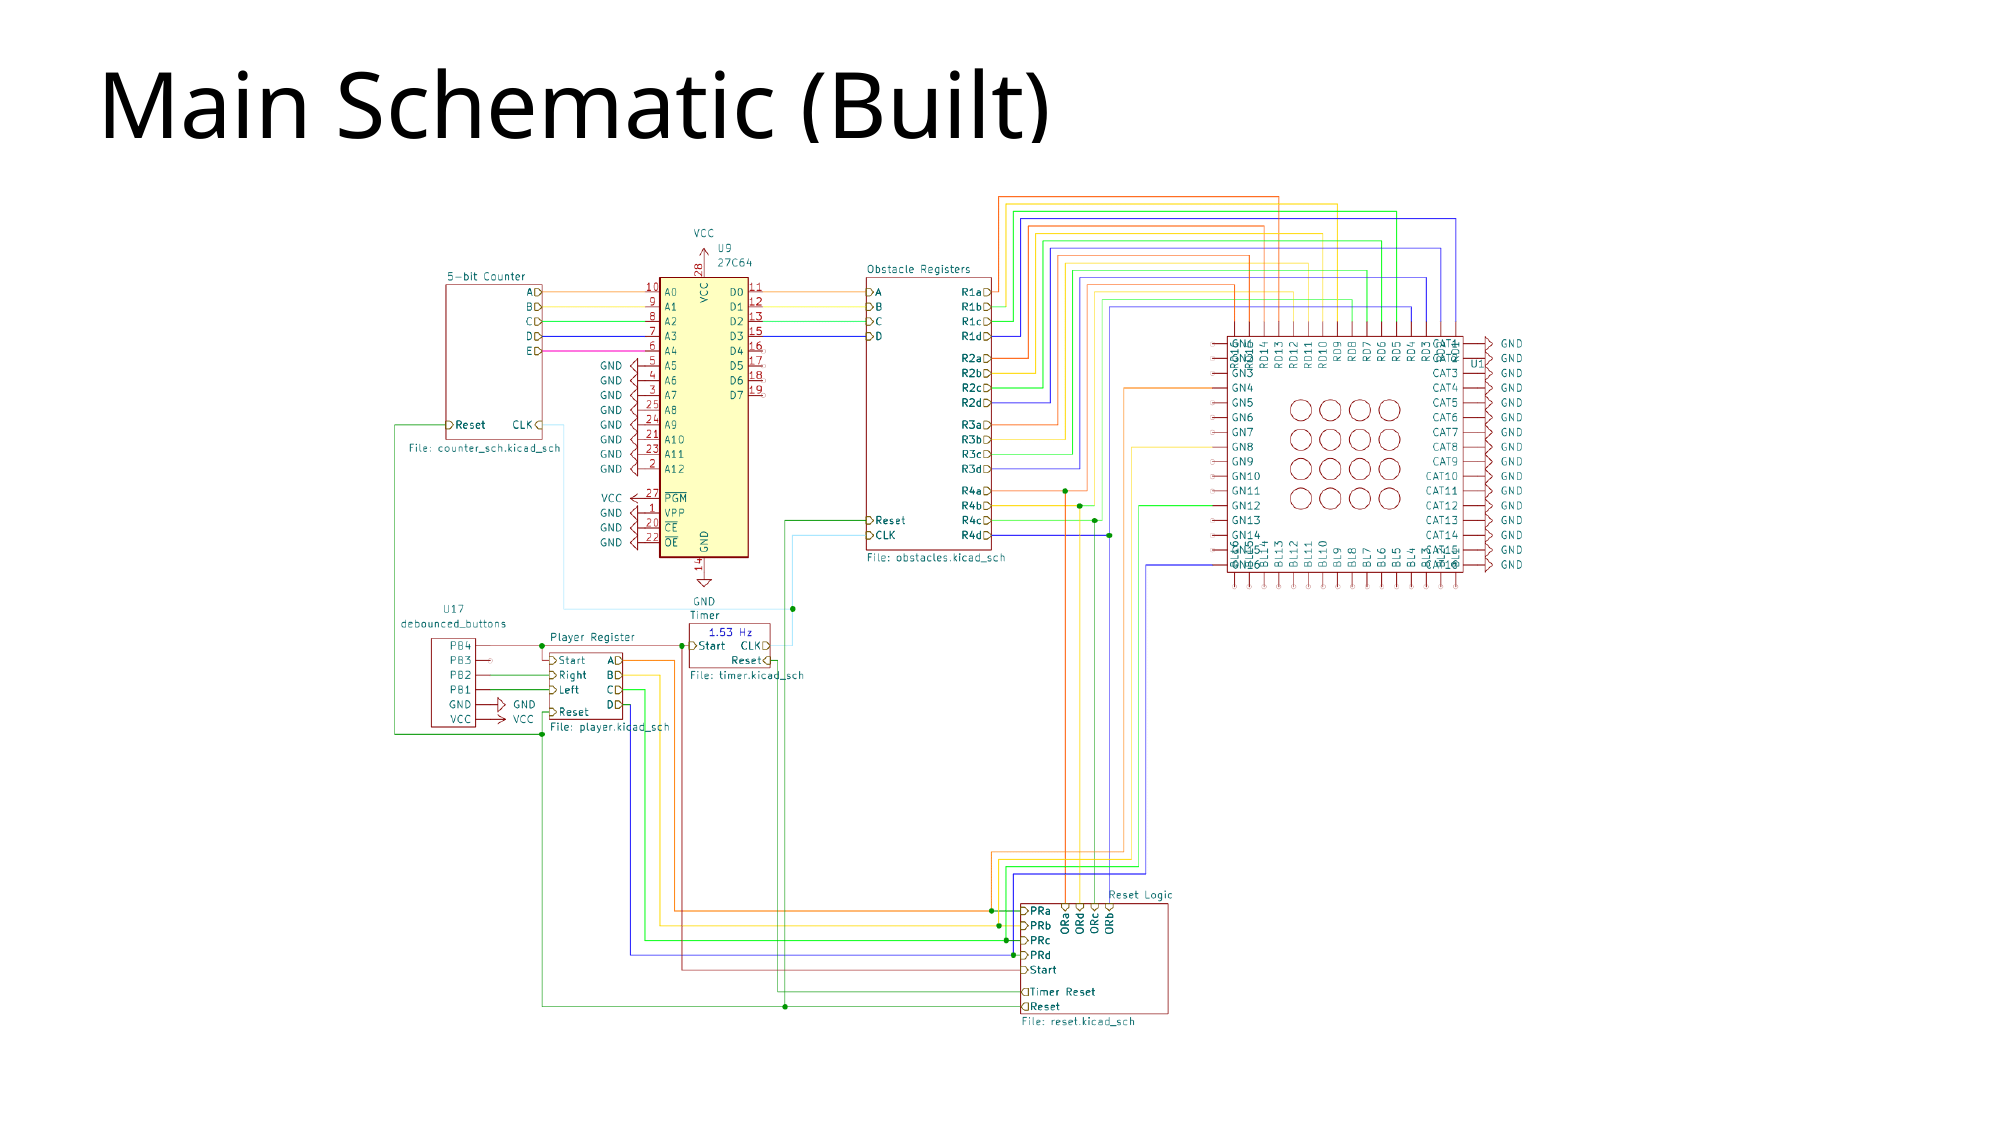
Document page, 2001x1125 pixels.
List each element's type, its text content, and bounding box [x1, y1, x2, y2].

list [357, 142, 1569, 1077]
title Main Schematic (Built) [82, 0, 1808, 218]
